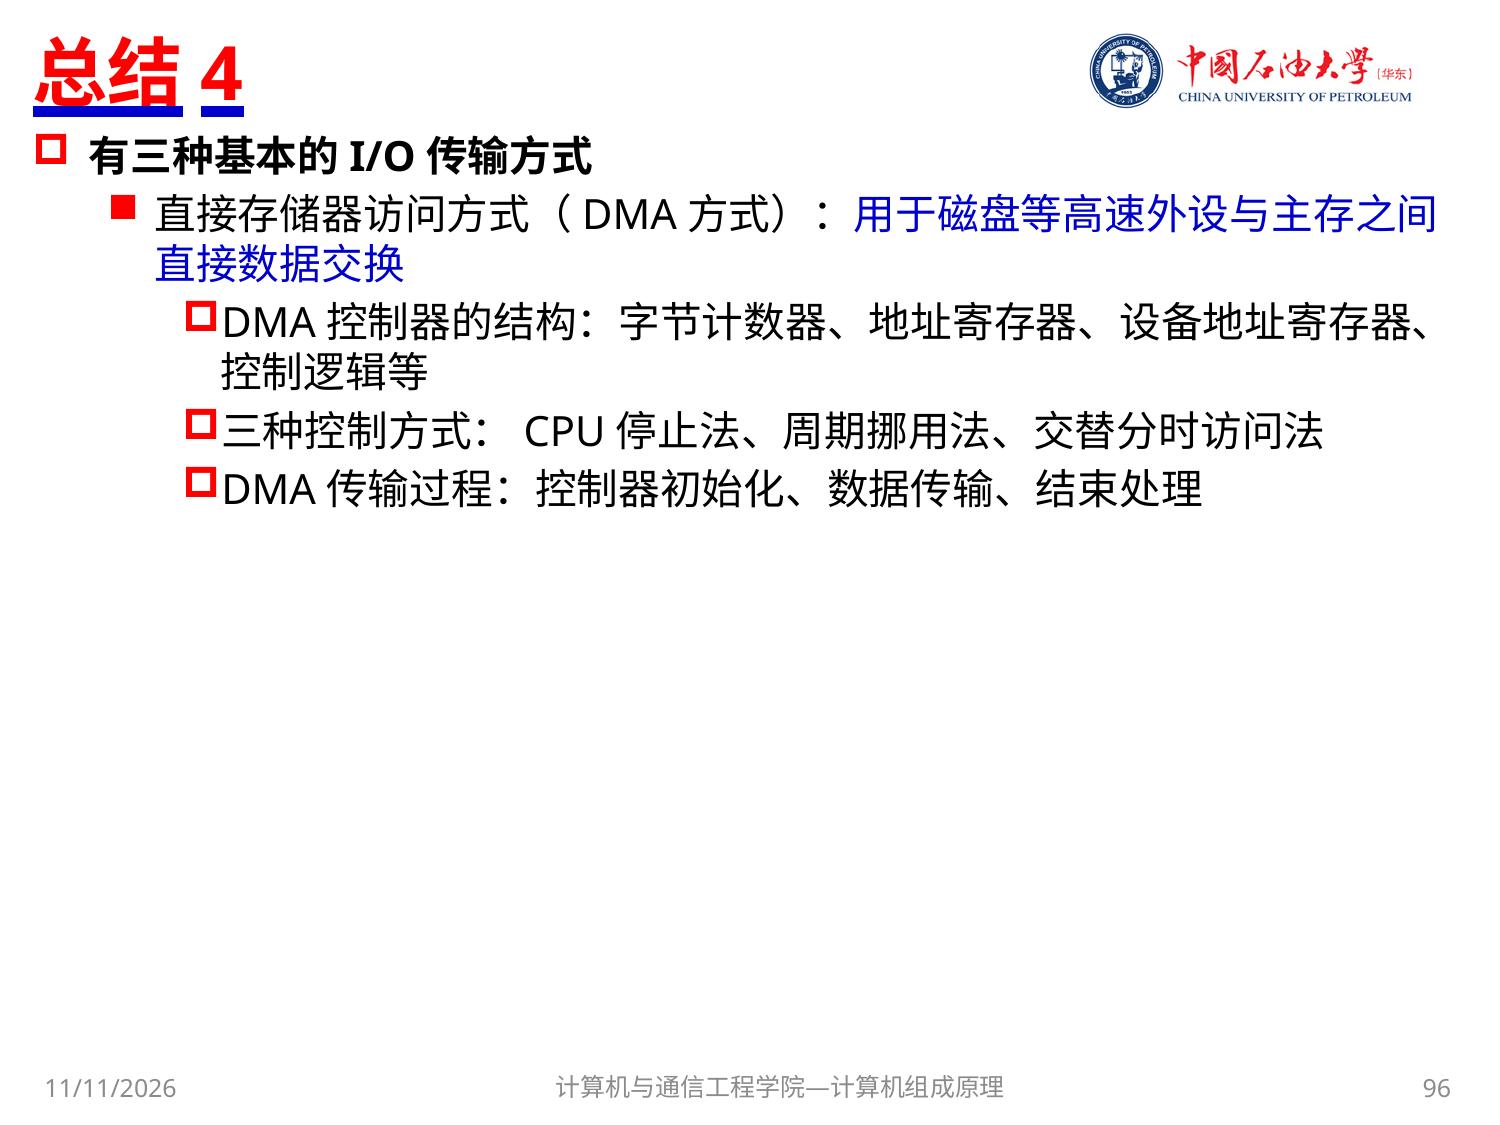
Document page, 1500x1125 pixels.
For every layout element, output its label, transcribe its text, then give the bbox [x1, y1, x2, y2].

list 有三种基本的I/O传输方式 直接存储器访问方式（DMA方式）：用于磁盘等高速外设与主存之间直接数据交换 DMA控制器的结构：字节计数器、地址寄存器、设备地址寄存器、控制逻辑等 三种控制方式：CPU停止法、周期挪用法、交替分时访问法 DMA传输过程：控制器初始化、数据传输、结束处理 [17, 121, 1483, 1057]
slide_number 96 [1116, 1059, 1467, 1119]
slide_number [29, 1059, 380, 1119]
title 总结4 [17, 7, 1471, 121]
footer 计算机与通信工程学院—计算机组成原理 [501, 1057, 1059, 1117]
